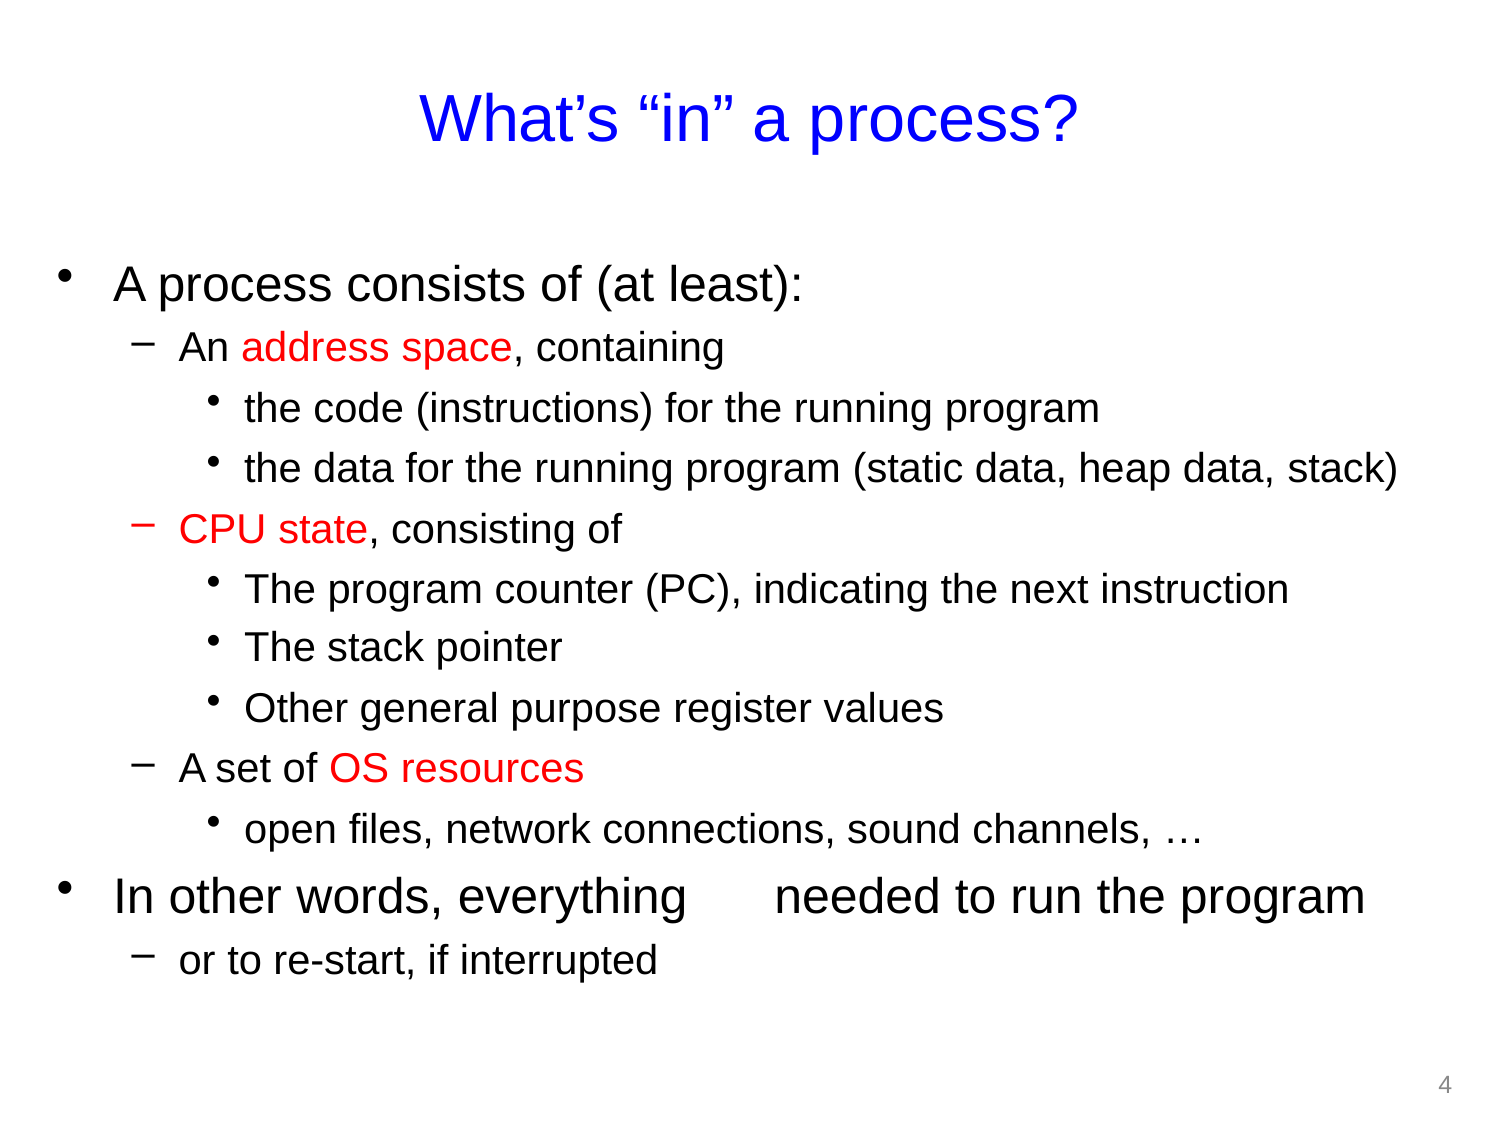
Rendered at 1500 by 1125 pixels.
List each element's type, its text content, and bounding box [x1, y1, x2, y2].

title What’s “in” a process? [417, 72, 1084, 239]
text_box 1 [1423, 1069, 1459, 1099]
text_box A process consists of (at least): An address space, containing the code (instructions) for the running program the data for the running program (static data, heap data, stack) CPU state, consisting of The program counter (PC), indicating the next instruction The stack pointer Other general purpose register values A set of OS resources open files, network connections, sound channels, … In other words, everything needed to run the program or to re-start, if interrupted [54, 239, 1403, 983]
